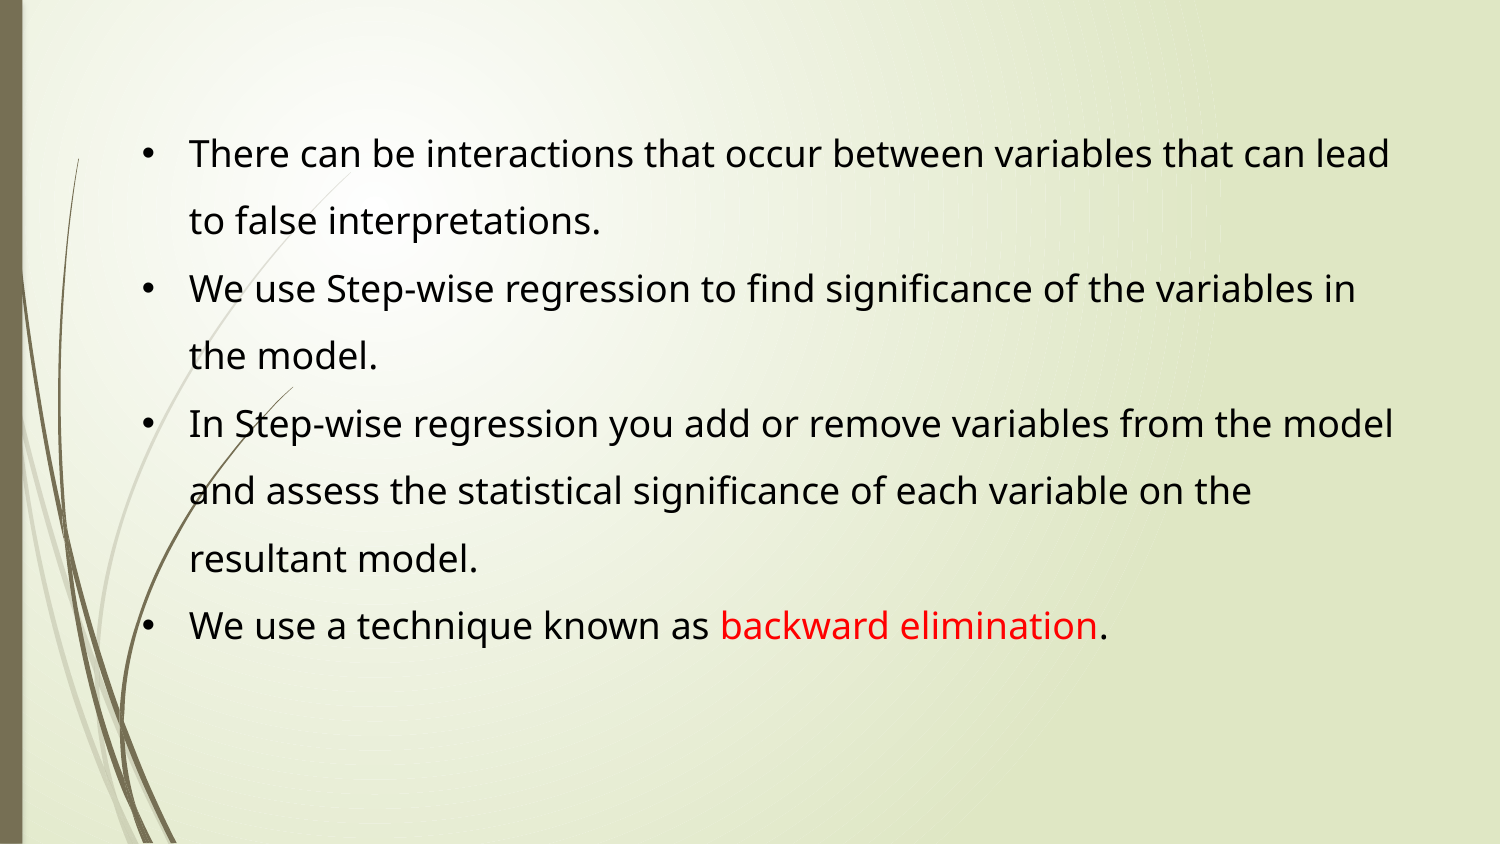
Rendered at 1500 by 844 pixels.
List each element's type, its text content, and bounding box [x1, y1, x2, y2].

text_box There can be interactions that occur between variables that can lead to false interpretations. We use Step-wise regression to find significance of the variables in the model. In Step-wise regression you add or remove variables from the model and assess the statistical significance of each variable on the resultant model. We use a technique known as backward elimination. [127, 99, 1432, 700]
